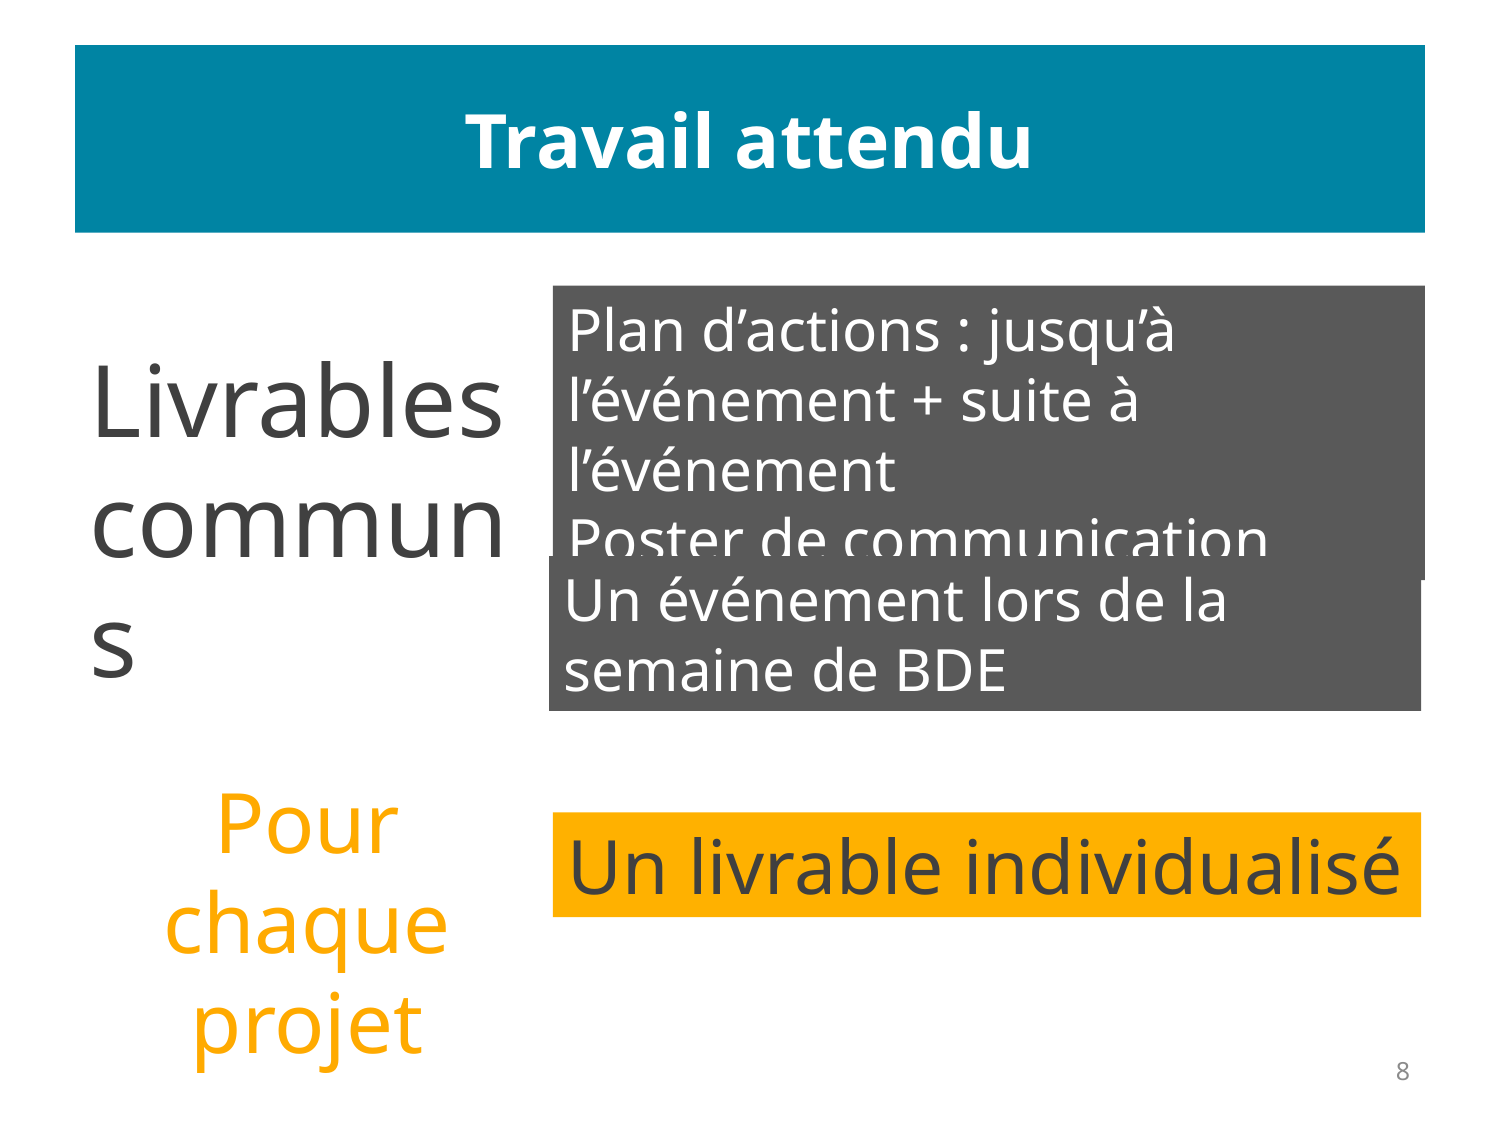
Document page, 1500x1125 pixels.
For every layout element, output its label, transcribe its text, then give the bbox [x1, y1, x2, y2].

slide_number 8 [1074, 1042, 1425, 1103]
text_box Livrables communs [74, 285, 550, 751]
text_box Un livrable individualisé [552, 812, 1422, 918]
text_box Plan d’actions : jusqu’à l’événement + suite à l’événement Poster de communication [552, 285, 1425, 581]
text_box Pour chaque projet [70, 763, 545, 1078]
text_box Un événement lors de la semaine de BDE [549, 556, 1422, 711]
title Travail attendu [75, 45, 1425, 233]
